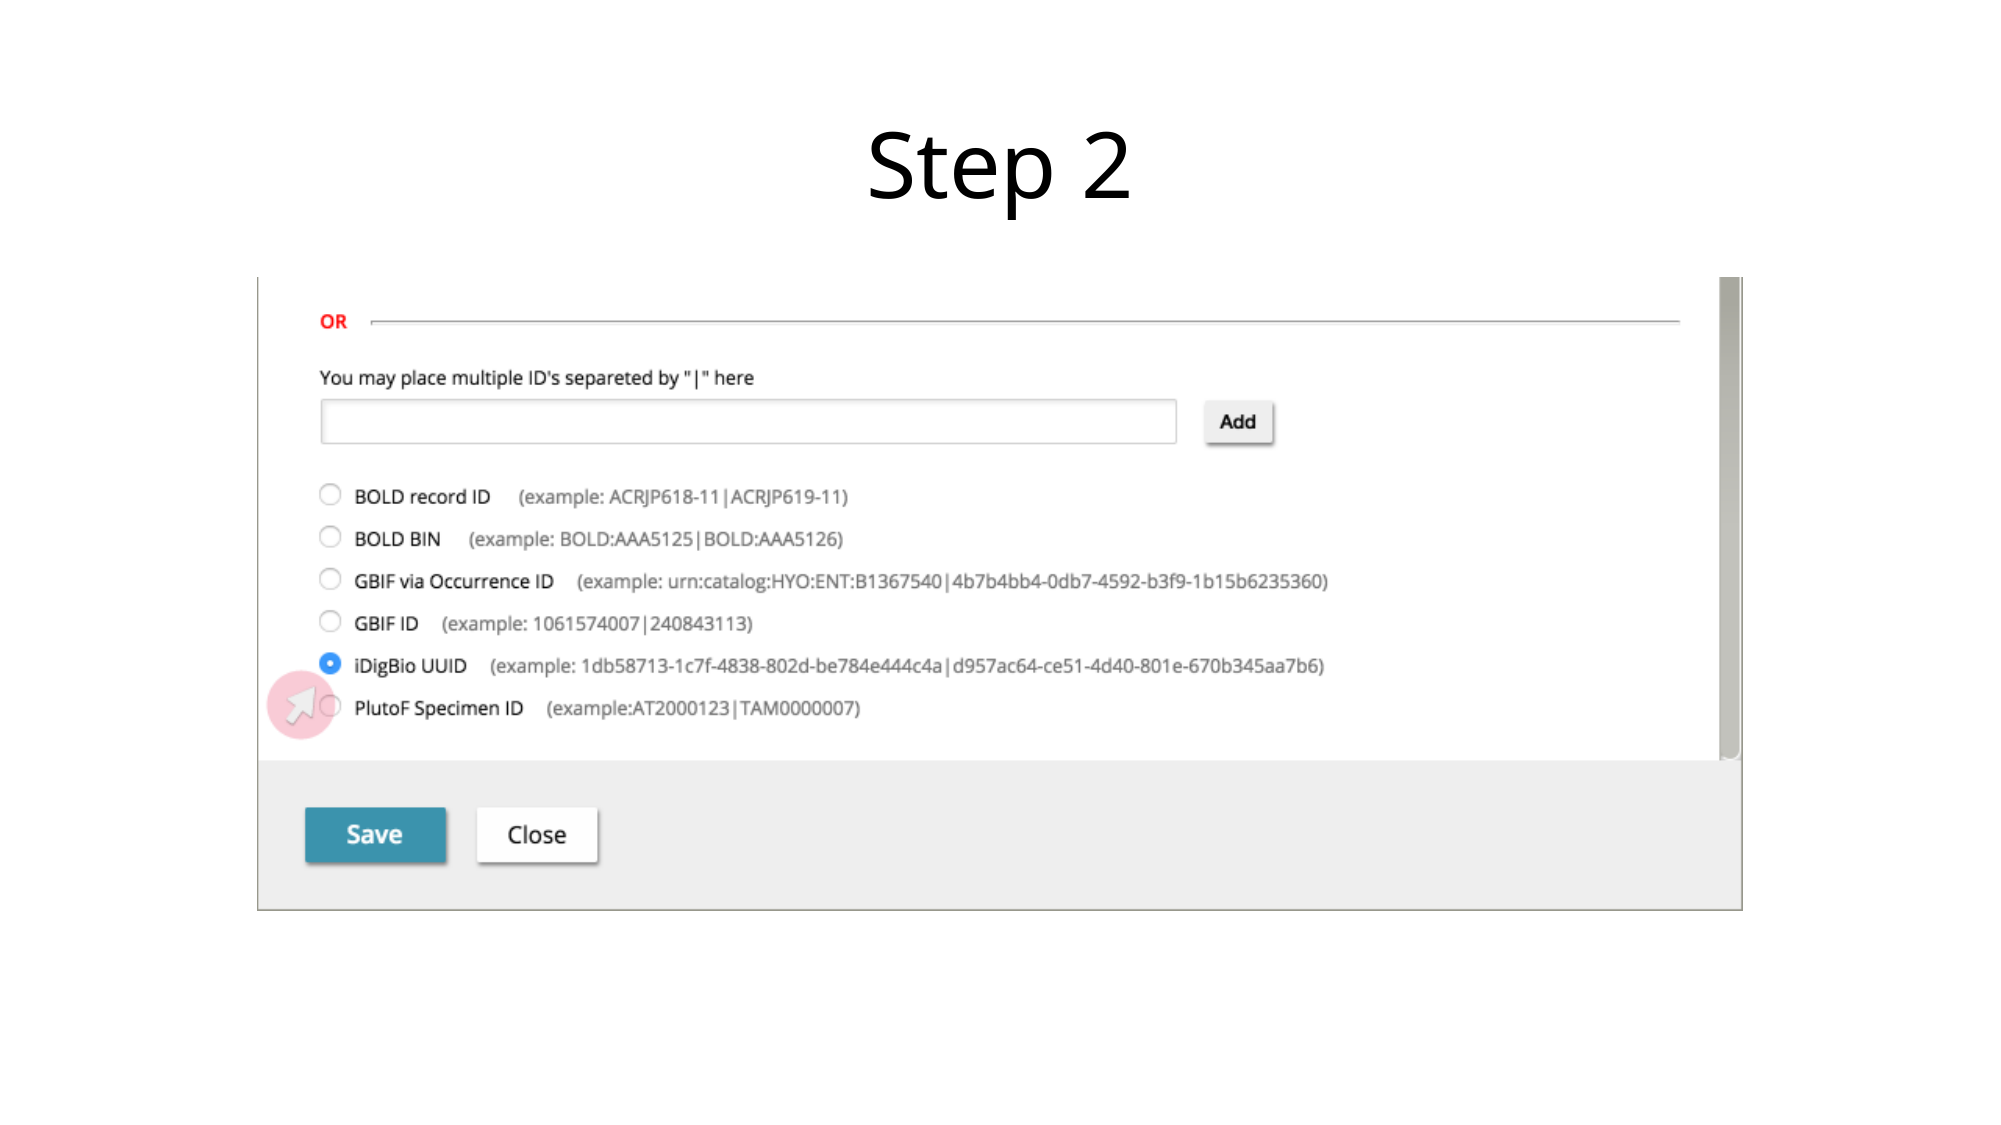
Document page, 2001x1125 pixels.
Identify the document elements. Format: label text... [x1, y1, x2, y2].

picture [256, 277, 1743, 911]
title Step 2 [137, 59, 1863, 278]
